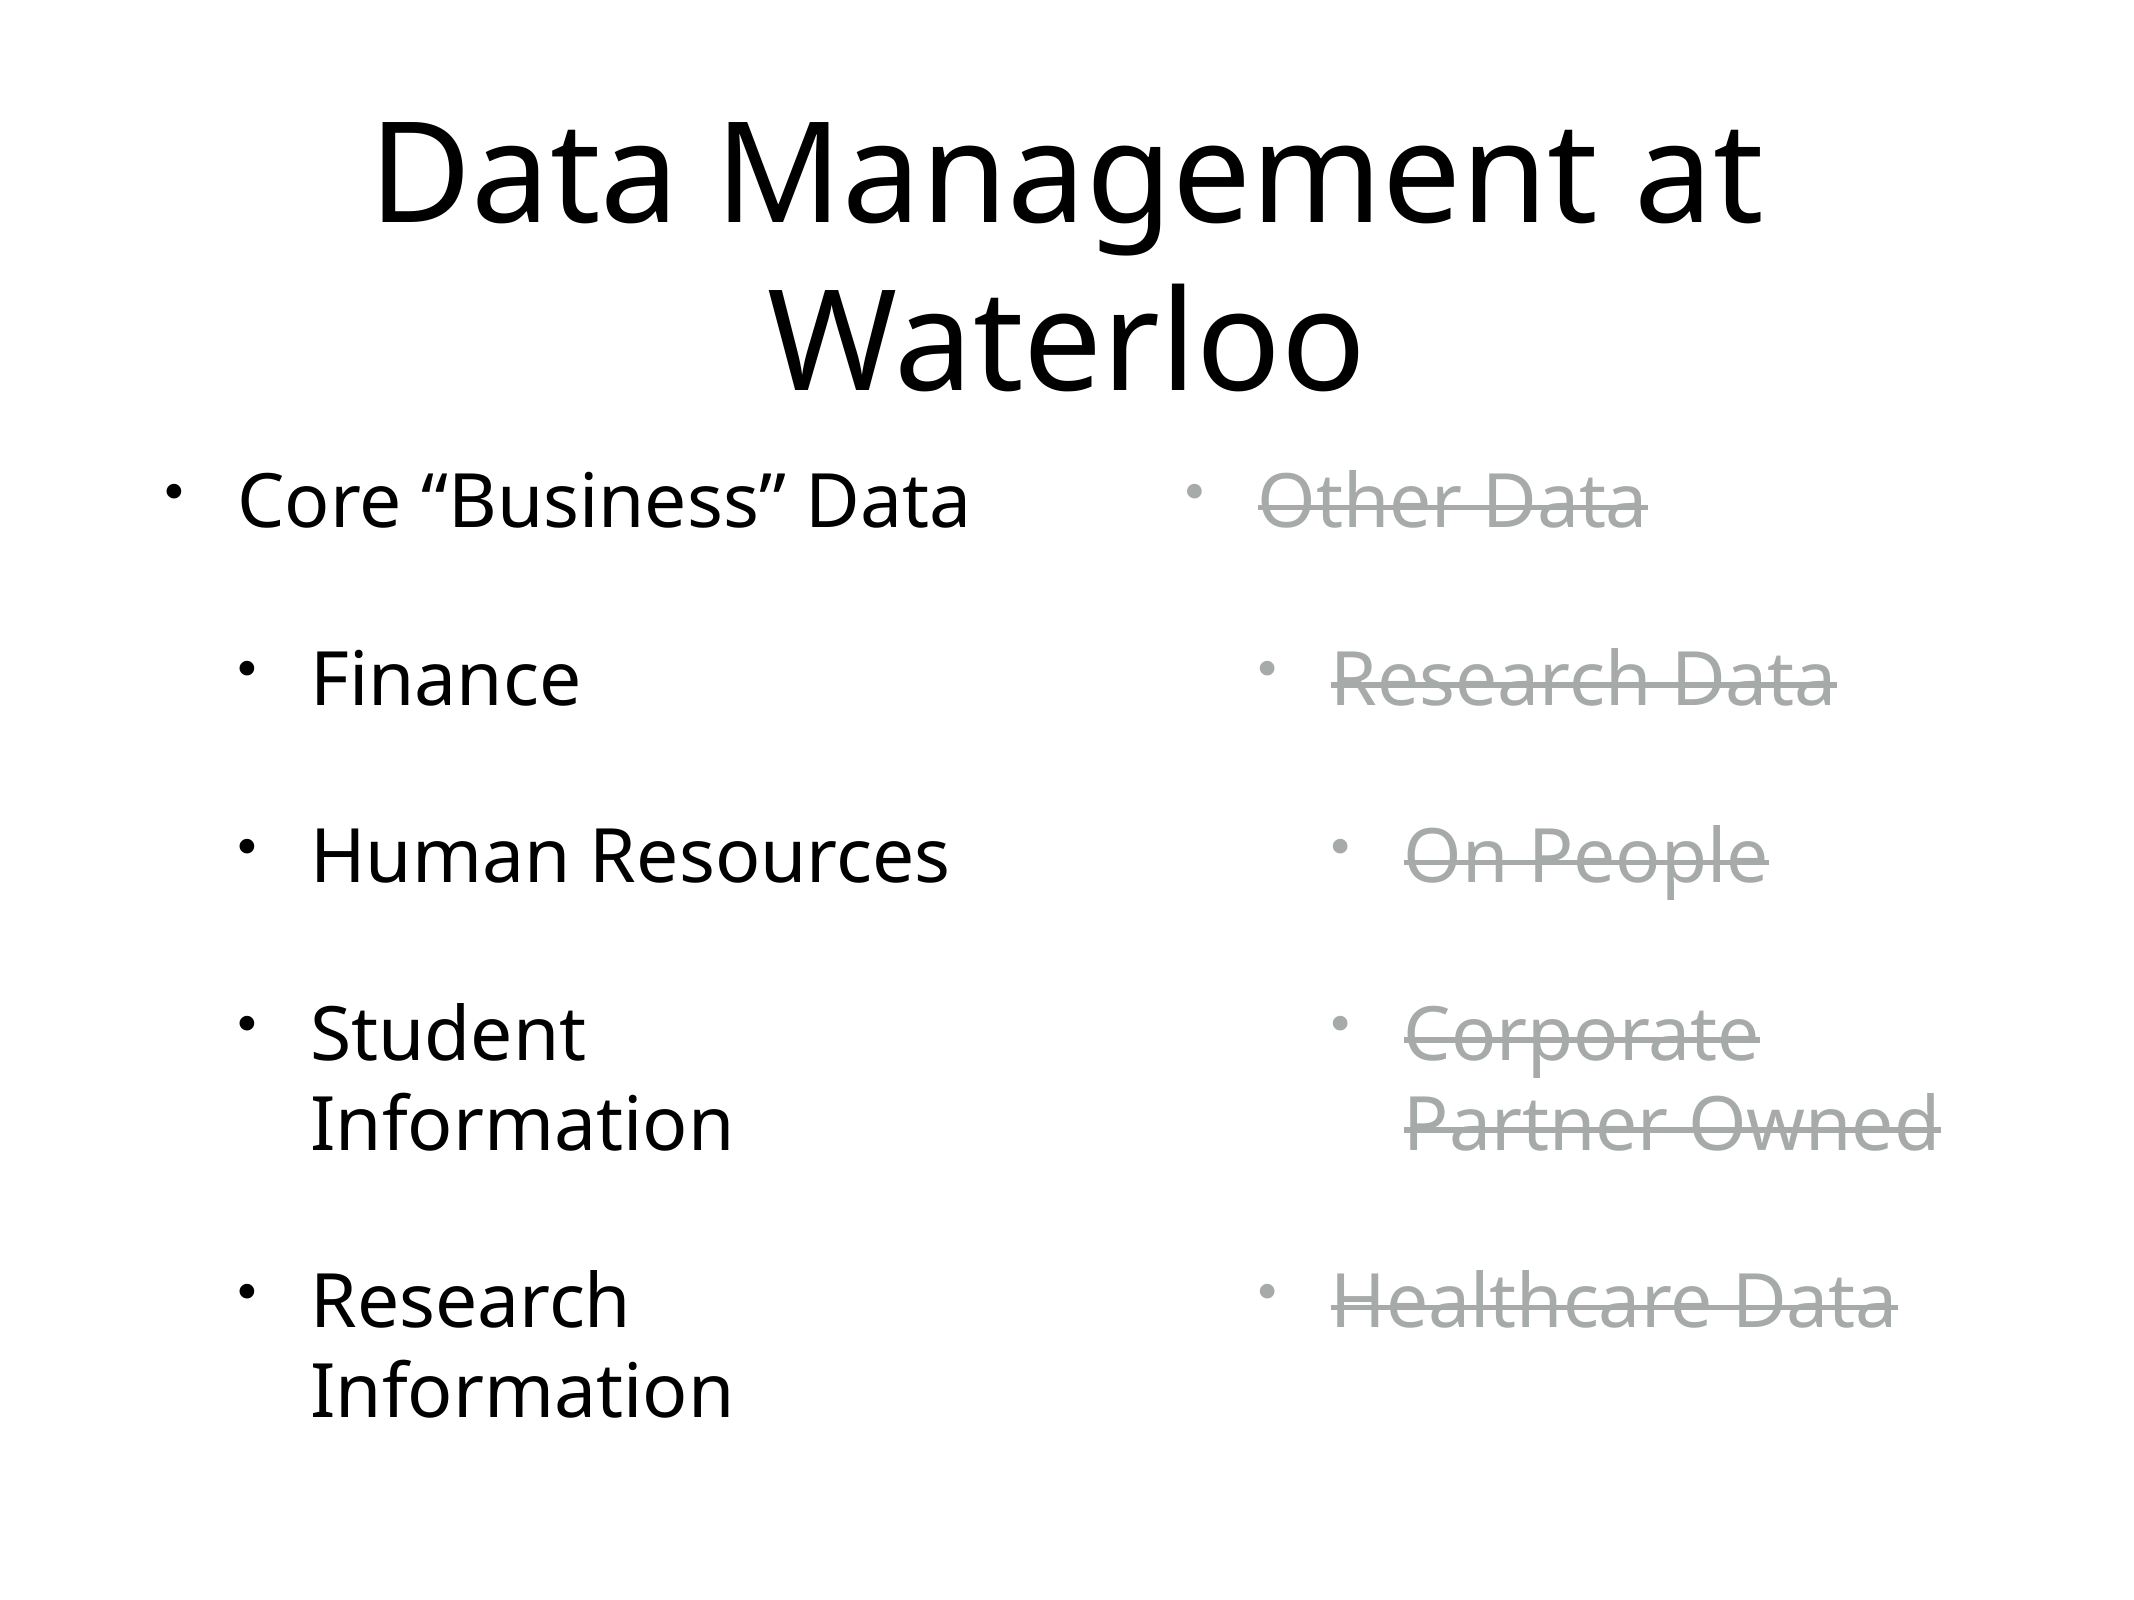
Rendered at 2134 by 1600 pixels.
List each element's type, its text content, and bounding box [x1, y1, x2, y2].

title Data Management at Waterloo [155, 72, 1978, 426]
list Core “Business” Data Finance Human Resources Student Information Research Information Other Data Research Data On People Corporate Partner Owned Healthcare Data [155, 426, 1978, 1459]
